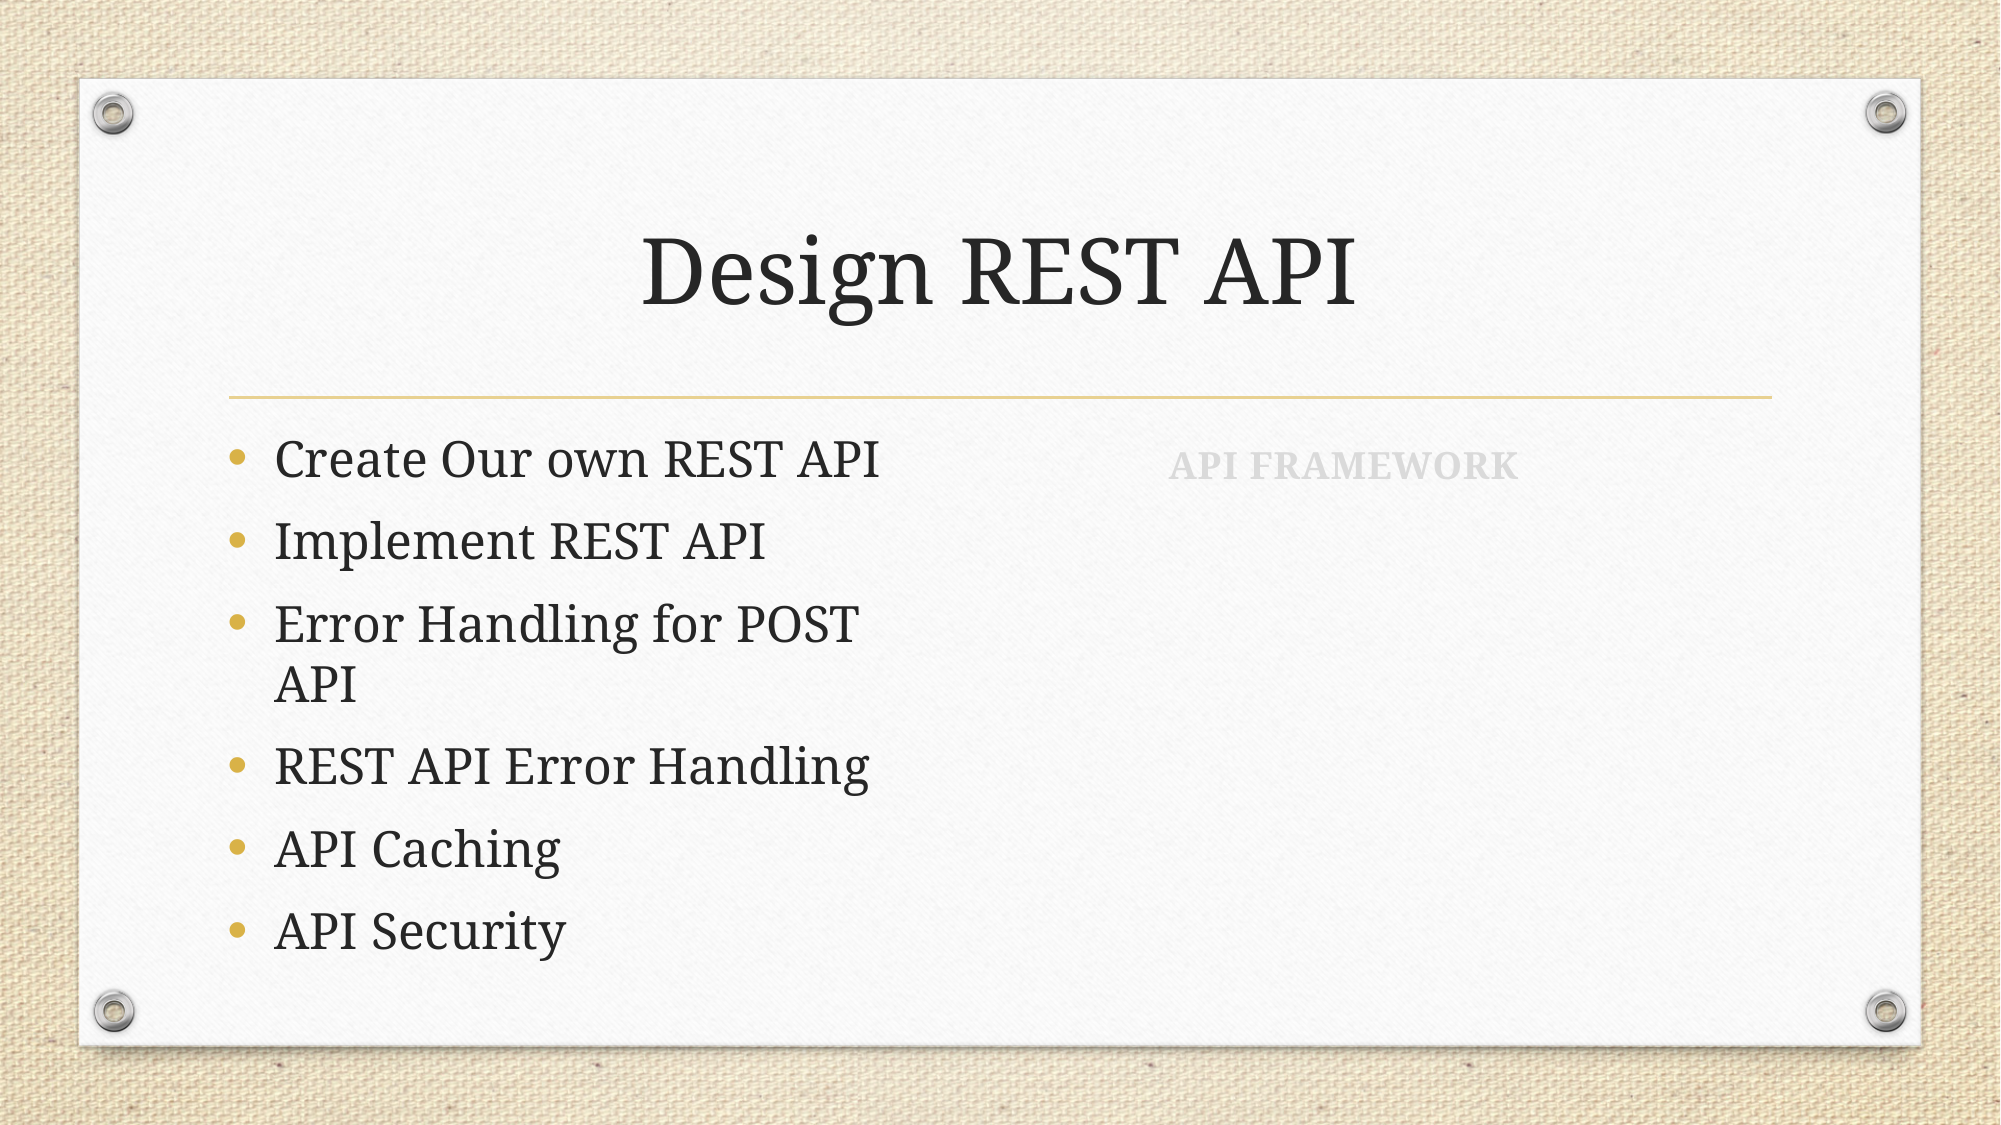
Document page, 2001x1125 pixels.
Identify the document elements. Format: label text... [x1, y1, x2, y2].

text_box API FRAMEWORK [1029, 434, 1658, 495]
picture [0, 0, 2001, 1125]
title Design REST API [212, 161, 1788, 375]
list Create Our own REST API Implement REST API Error Handling for POST API REST API Error Handling API Caching API Security [212, 419, 971, 964]
